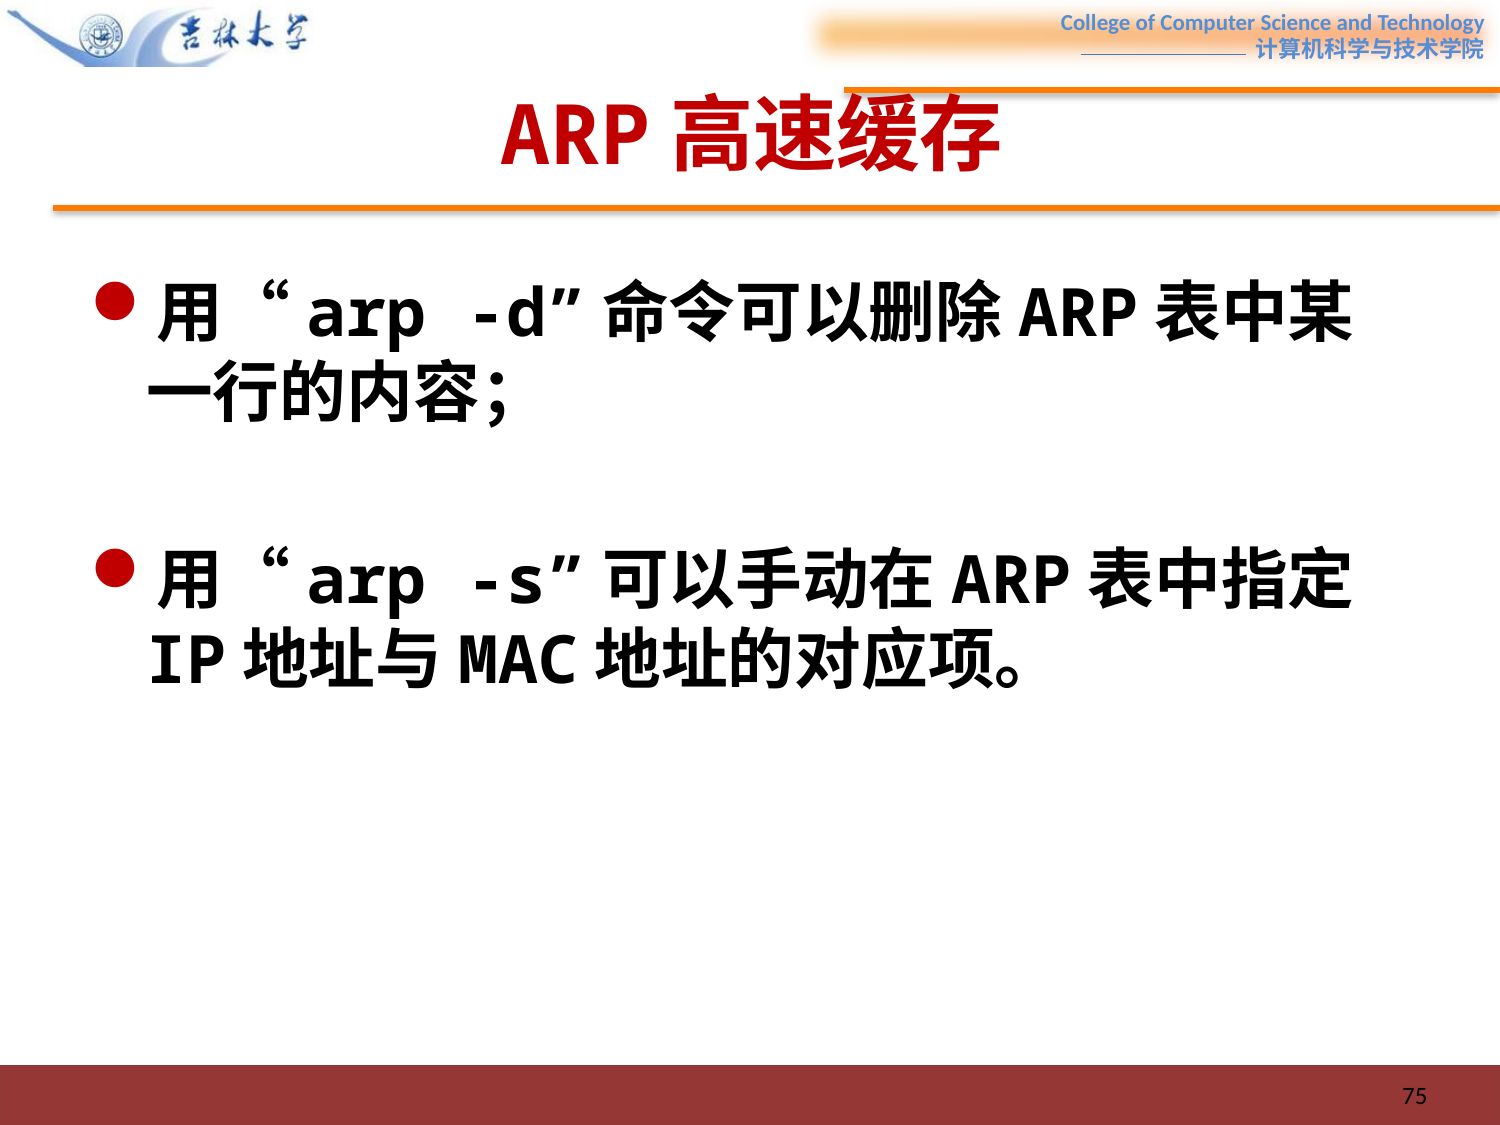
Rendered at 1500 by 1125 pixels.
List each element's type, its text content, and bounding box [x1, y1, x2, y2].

picture [0, 0, 314, 68]
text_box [799, 0, 1500, 71]
text_box 75 [1092, 1065, 1443, 1125]
list 用“arp -d”命令可以删除ARP表中某一行的内容； 用“arp -s”可以手动在ARP表中指定IP地址与MAC地址的对应项。 [75, 262, 1425, 1005]
title ARP高速缓存 [76, 54, 1427, 207]
footer [0, 1063, 1500, 1125]
